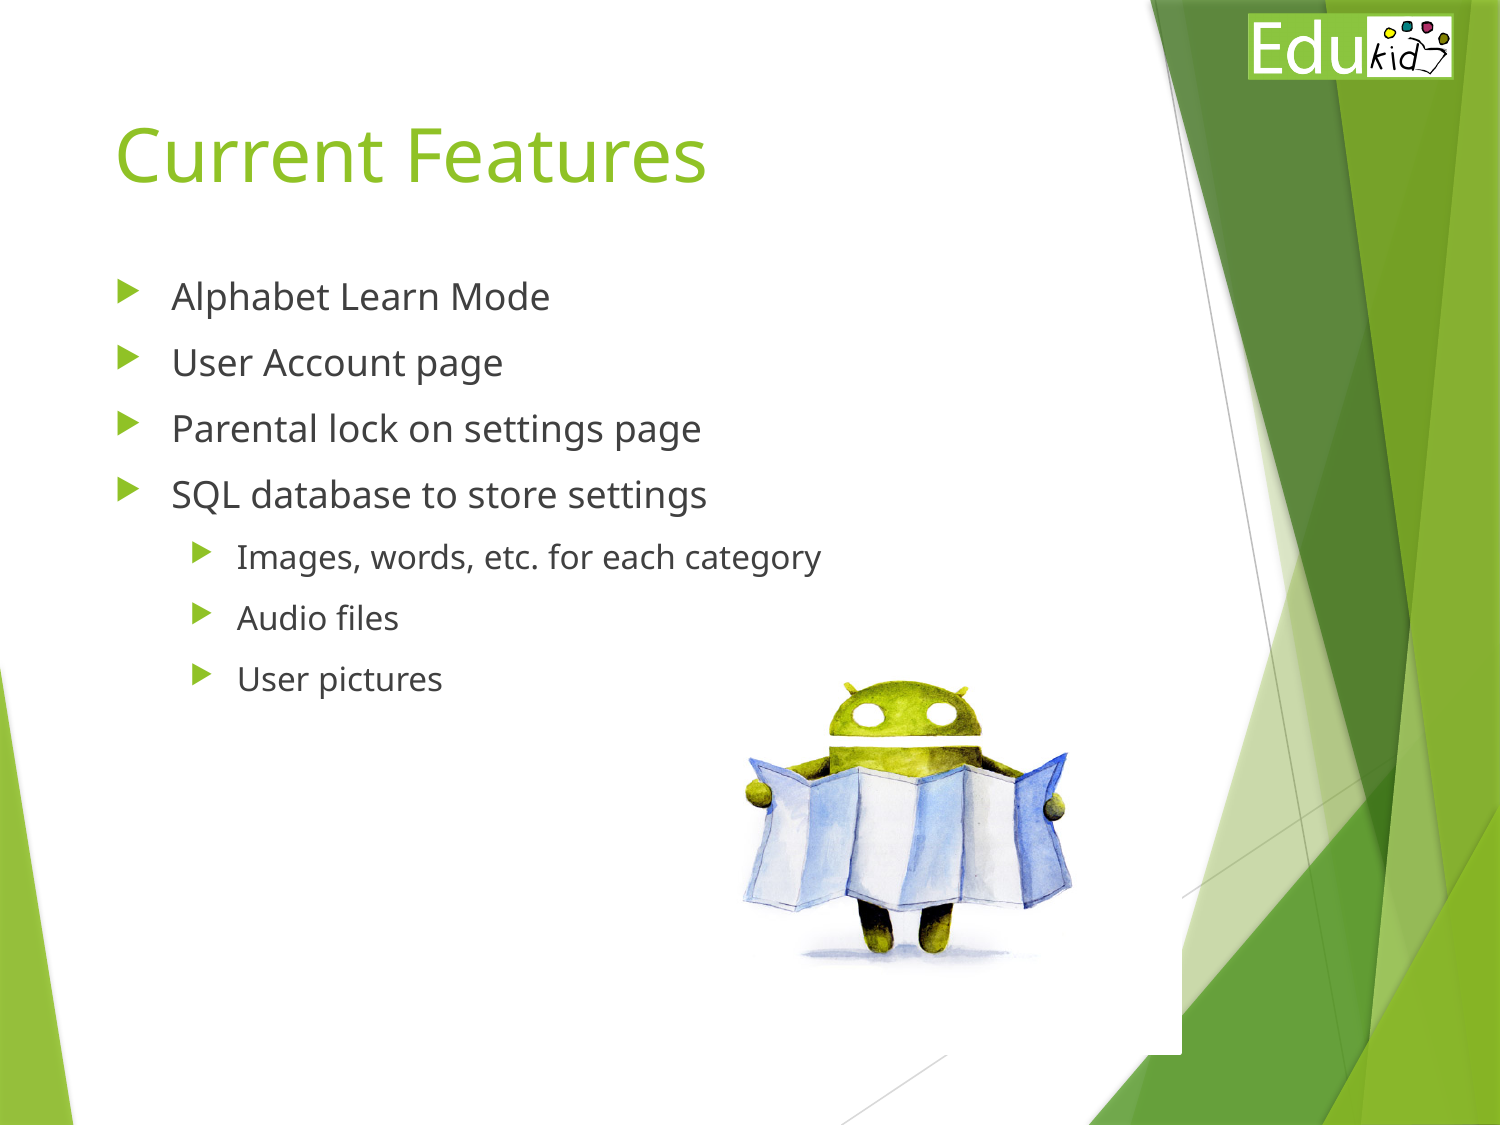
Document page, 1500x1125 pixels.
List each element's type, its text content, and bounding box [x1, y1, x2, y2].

list Alphabet Learn Mode User Account page Parental lock on settings page SQL database to store settings Images, words, etc. for each category Audio files User pictures [99, 265, 1142, 903]
title Current Features [99, 99, 1142, 265]
picture [627, 637, 1179, 1051]
picture [1247, 13, 1454, 80]
